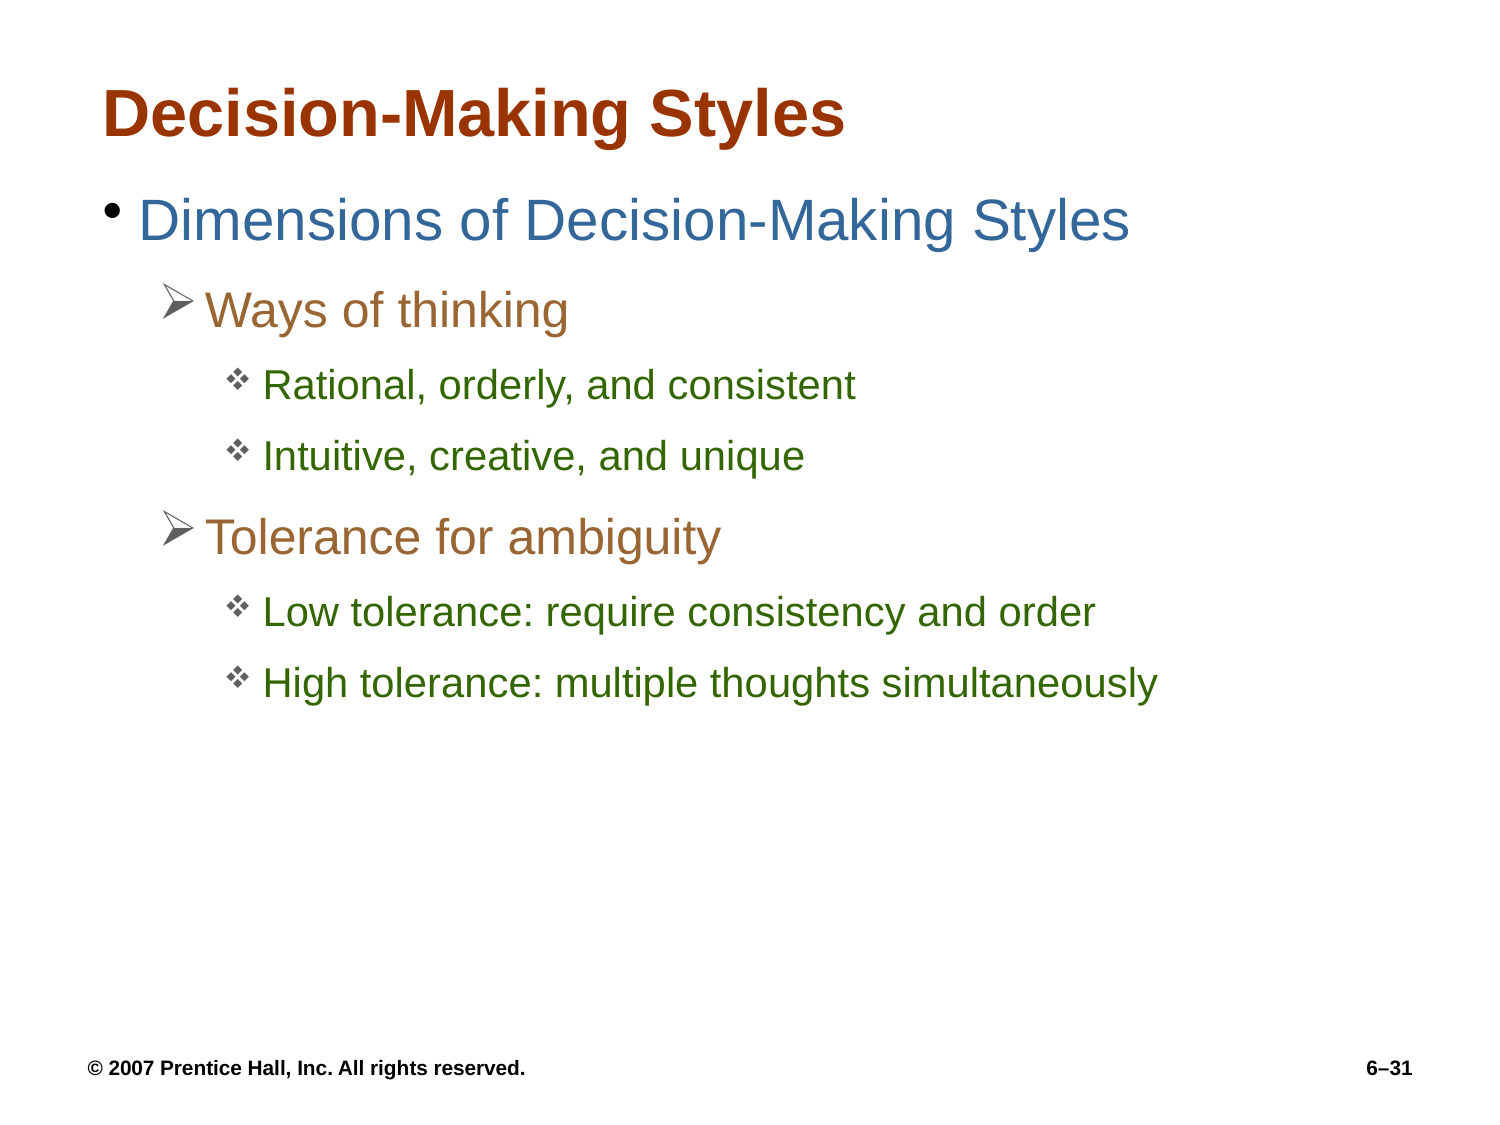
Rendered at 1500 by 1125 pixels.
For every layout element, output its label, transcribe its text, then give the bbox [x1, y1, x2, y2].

list Dimensions of Decision-Making Styles Ways of thinking Rational, orderly, and consistent Intuitive, creative, and unique Tolerance for ambiguity Low tolerance: require consistency and order High tolerance: multiple thoughts simultaneously [87, 174, 1417, 1001]
title Decision-Making Styles [87, 62, 1413, 158]
footer © 2007 Prentice Hall, Inc. All rights reserved. [87, 1012, 751, 1088]
slide_number 6–31 [1049, 1012, 1413, 1088]
